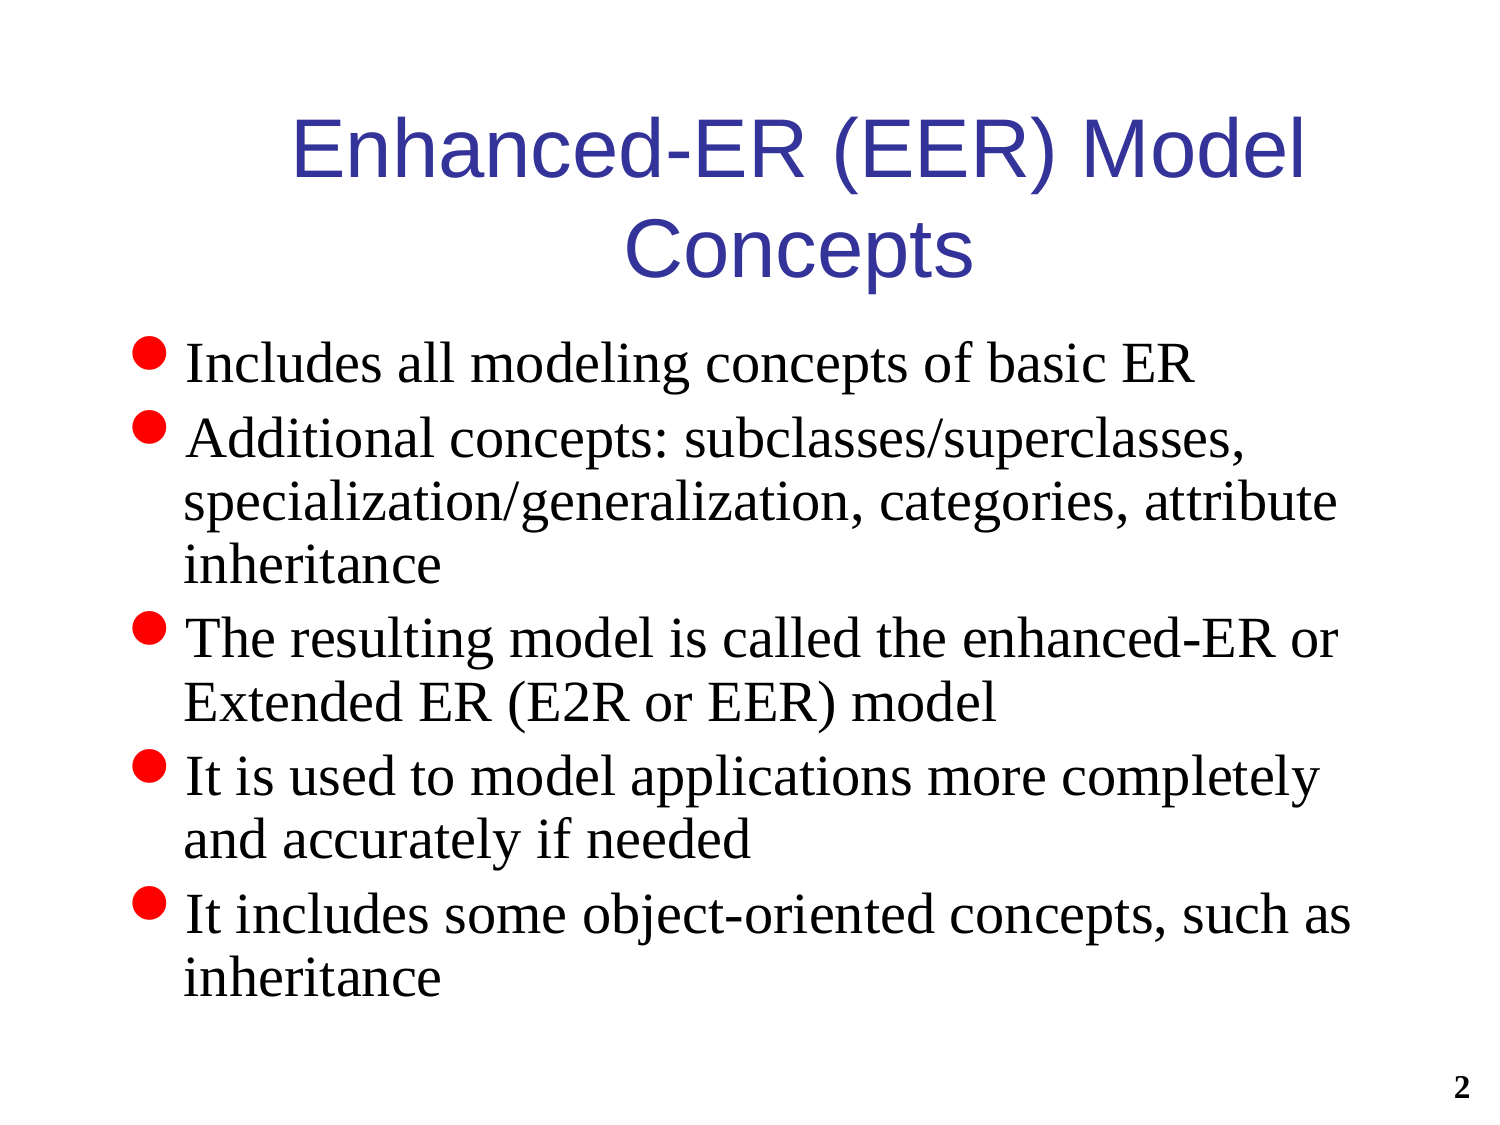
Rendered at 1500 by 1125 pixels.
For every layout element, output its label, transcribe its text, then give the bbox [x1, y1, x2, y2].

list Includes all modeling concepts of basic ER Additional concepts: subclasses/superclasses, specialization/generalization, categories, attribute inheritance The resulting model is called the enhanced-ER or Extended ER (E2R or EER) model It is used to model applications more completely and accurately if needed It includes some object-oriented concepts, such as inheritance [112, 324, 1388, 1038]
title Enhanced-ER (EER) Model Concepts [210, 99, 1388, 288]
slide_number 2 [1209, 1058, 1487, 1112]
